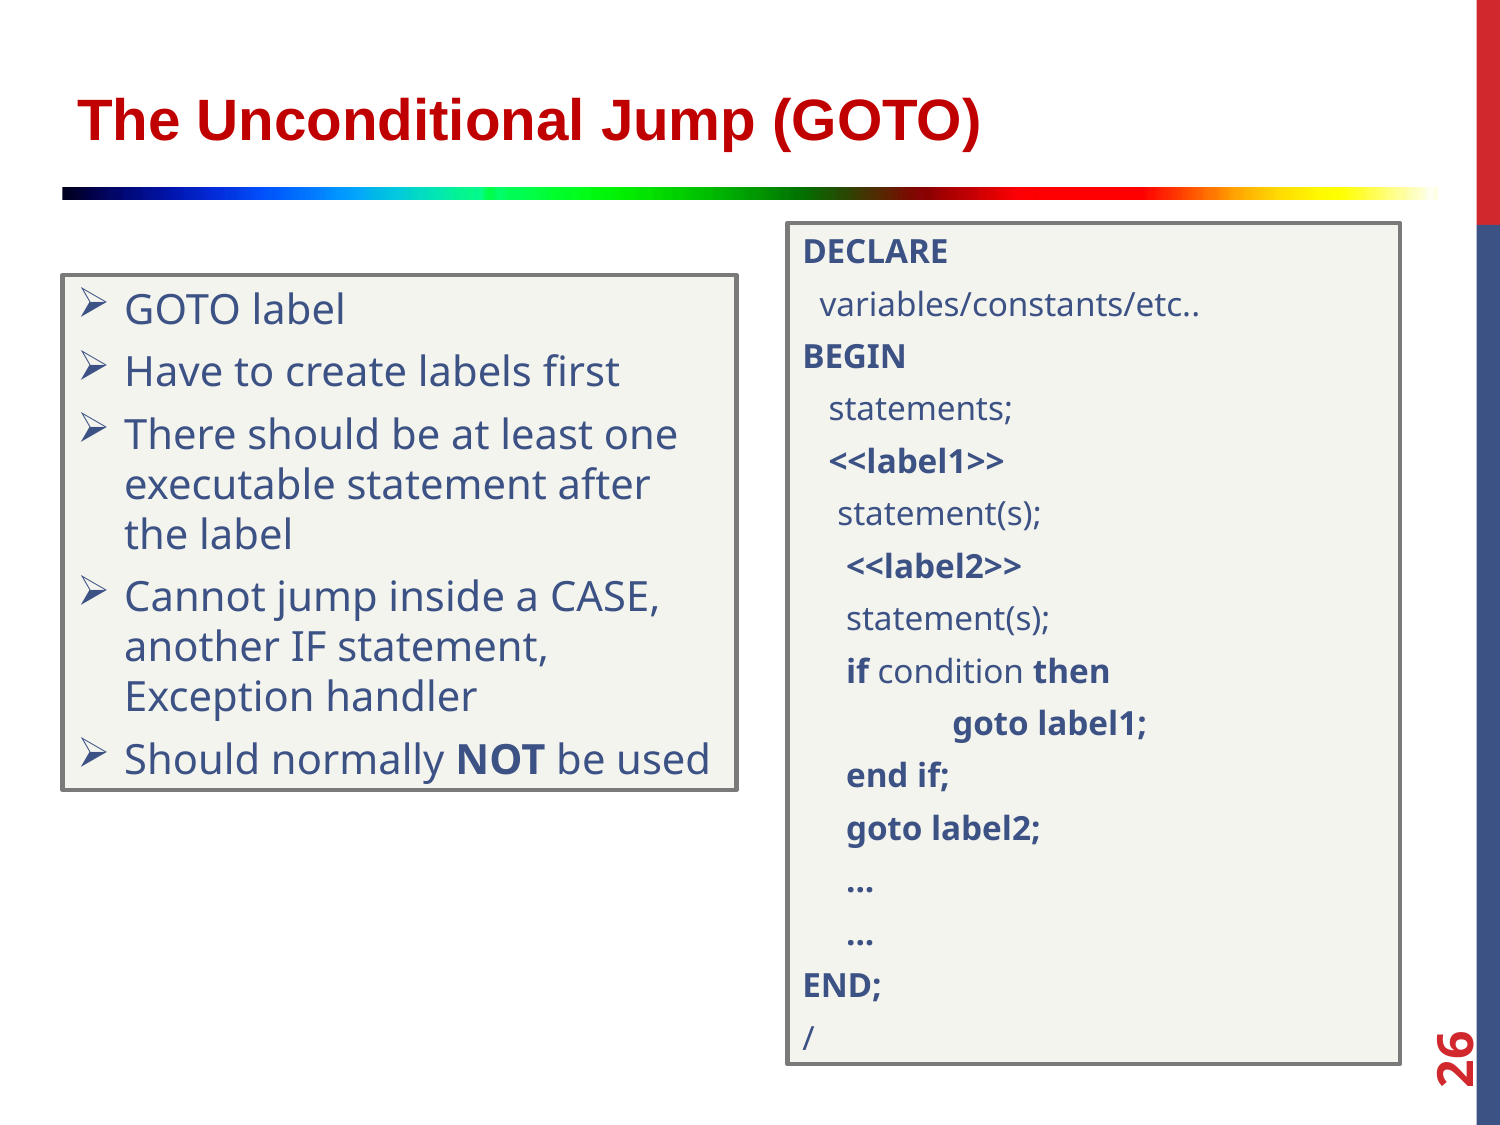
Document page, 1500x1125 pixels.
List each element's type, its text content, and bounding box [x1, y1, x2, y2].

text_box GOTO label Have to create labels first There should be at least one executable statement after the label Cannot jump inside a CASE, another IF statement, Exception handler Should normally NOT be used [62, 275, 737, 790]
slide_number 26 [1427, 887, 1488, 1104]
picture [382, 187, 1438, 200]
text_box The Unconditional Jump (GOTO) [62, 75, 1450, 175]
text_box DECLARE variables/constants/etc.. BEGIN statements; <<label1>> statement(s); <<label2>> statement(s); if condition then goto label1; end if; goto label2; ... ... END; / [787, 222, 1400, 1065]
picture [62, 187, 355, 200]
